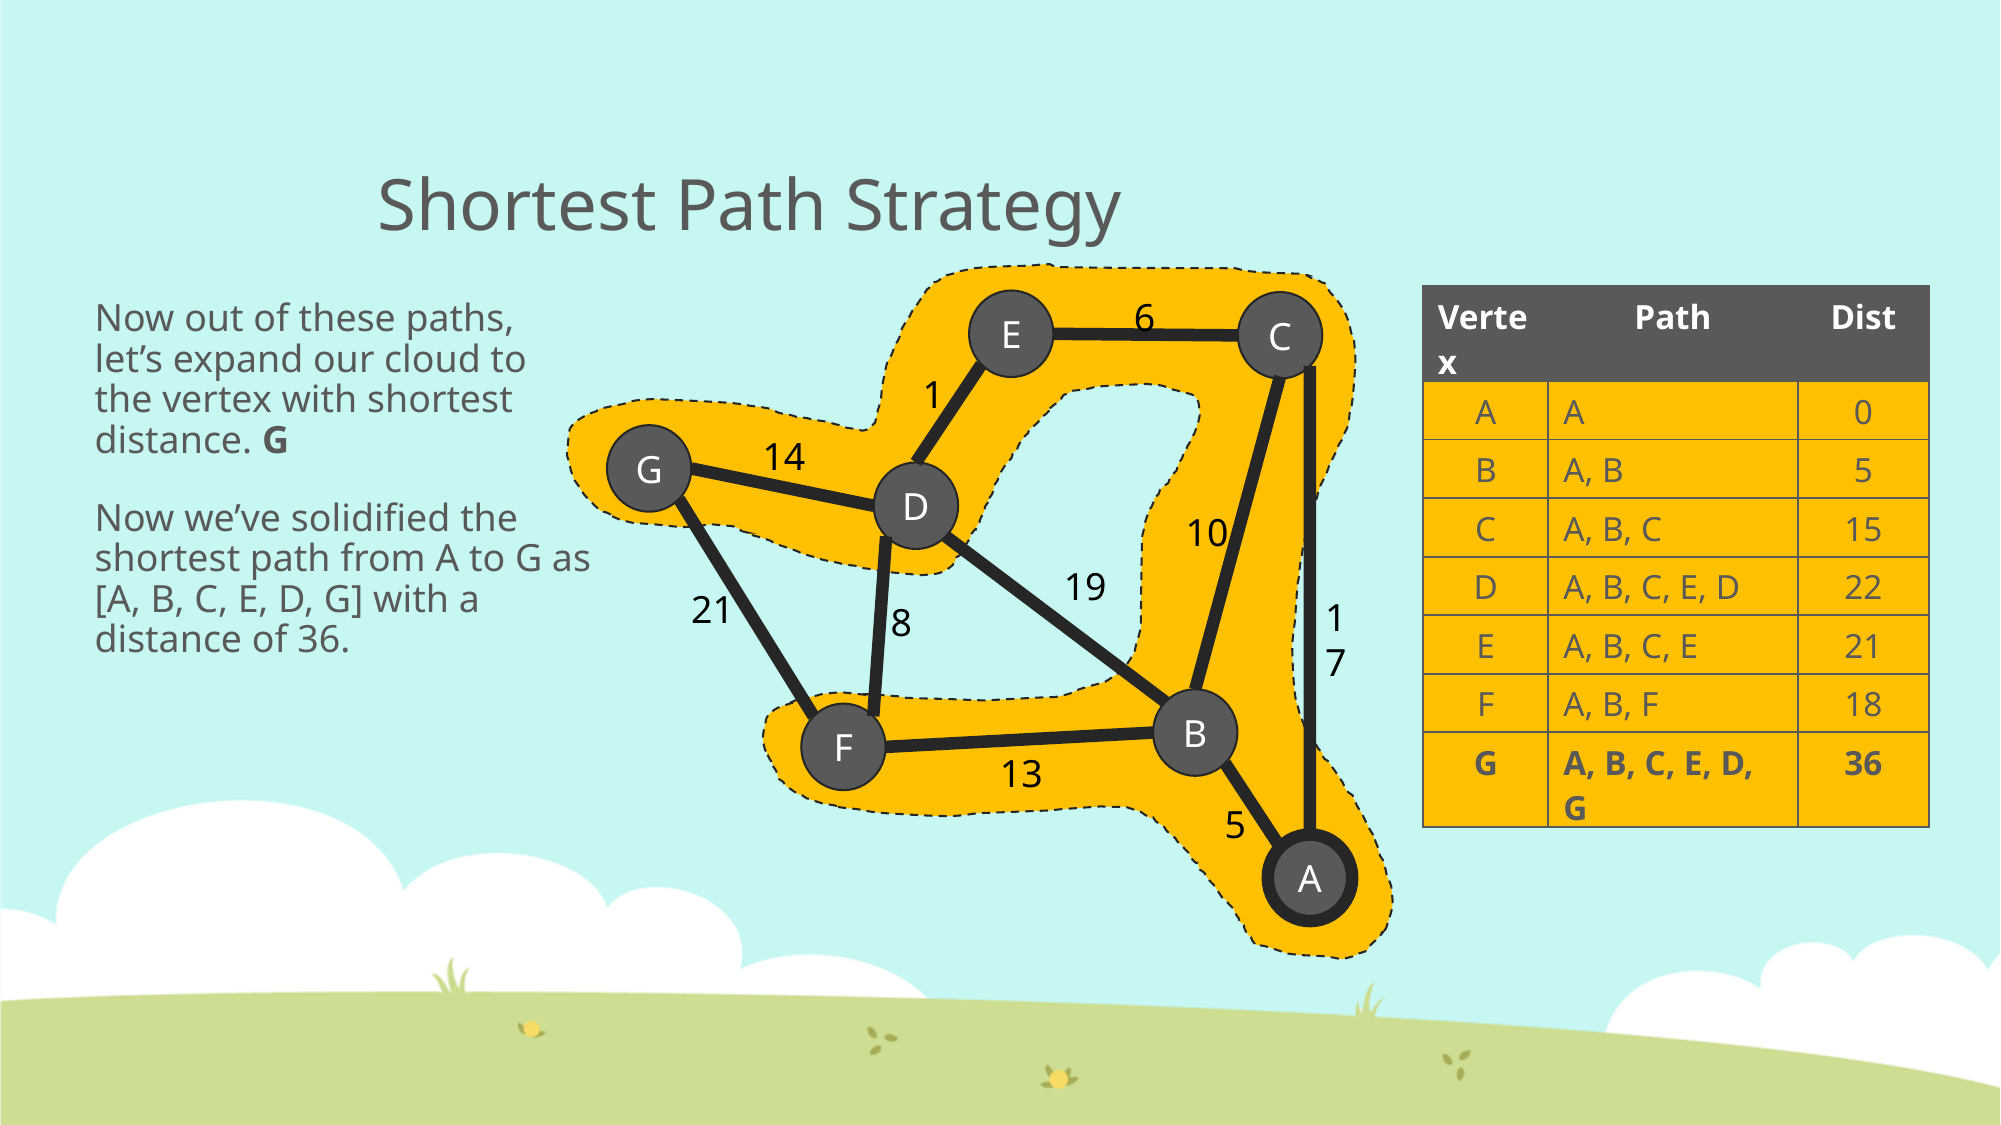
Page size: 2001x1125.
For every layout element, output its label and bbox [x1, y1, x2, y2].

table_cell [1549, 499, 1797, 556]
table_cell [1424, 733, 1547, 826]
text_box [70, 77, 1901, 1052]
table_cell [1549, 616, 1797, 673]
table_cell [1424, 499, 1547, 556]
table_cell [1424, 616, 1547, 673]
table_cell [1424, 382, 1547, 439]
table_cell [1799, 440, 1928, 497]
table_cell [1799, 733, 1928, 826]
table_cell [1799, 616, 1928, 673]
table_cell [1549, 382, 1797, 439]
table_header [1424, 287, 1928, 380]
table_cell [1549, 675, 1797, 731]
table_cell [1799, 382, 1928, 439]
table_cell [1799, 675, 1928, 731]
picture [0, 0, 2001, 1125]
table_cell [1799, 558, 1928, 614]
table_cell [1549, 440, 1797, 497]
table_cell [1424, 440, 1547, 497]
table_cell [1424, 558, 1547, 614]
table_cell [1549, 558, 1797, 614]
table_cell [1424, 675, 1547, 731]
table_cell [1549, 733, 1797, 826]
table_cell [1799, 499, 1928, 556]
